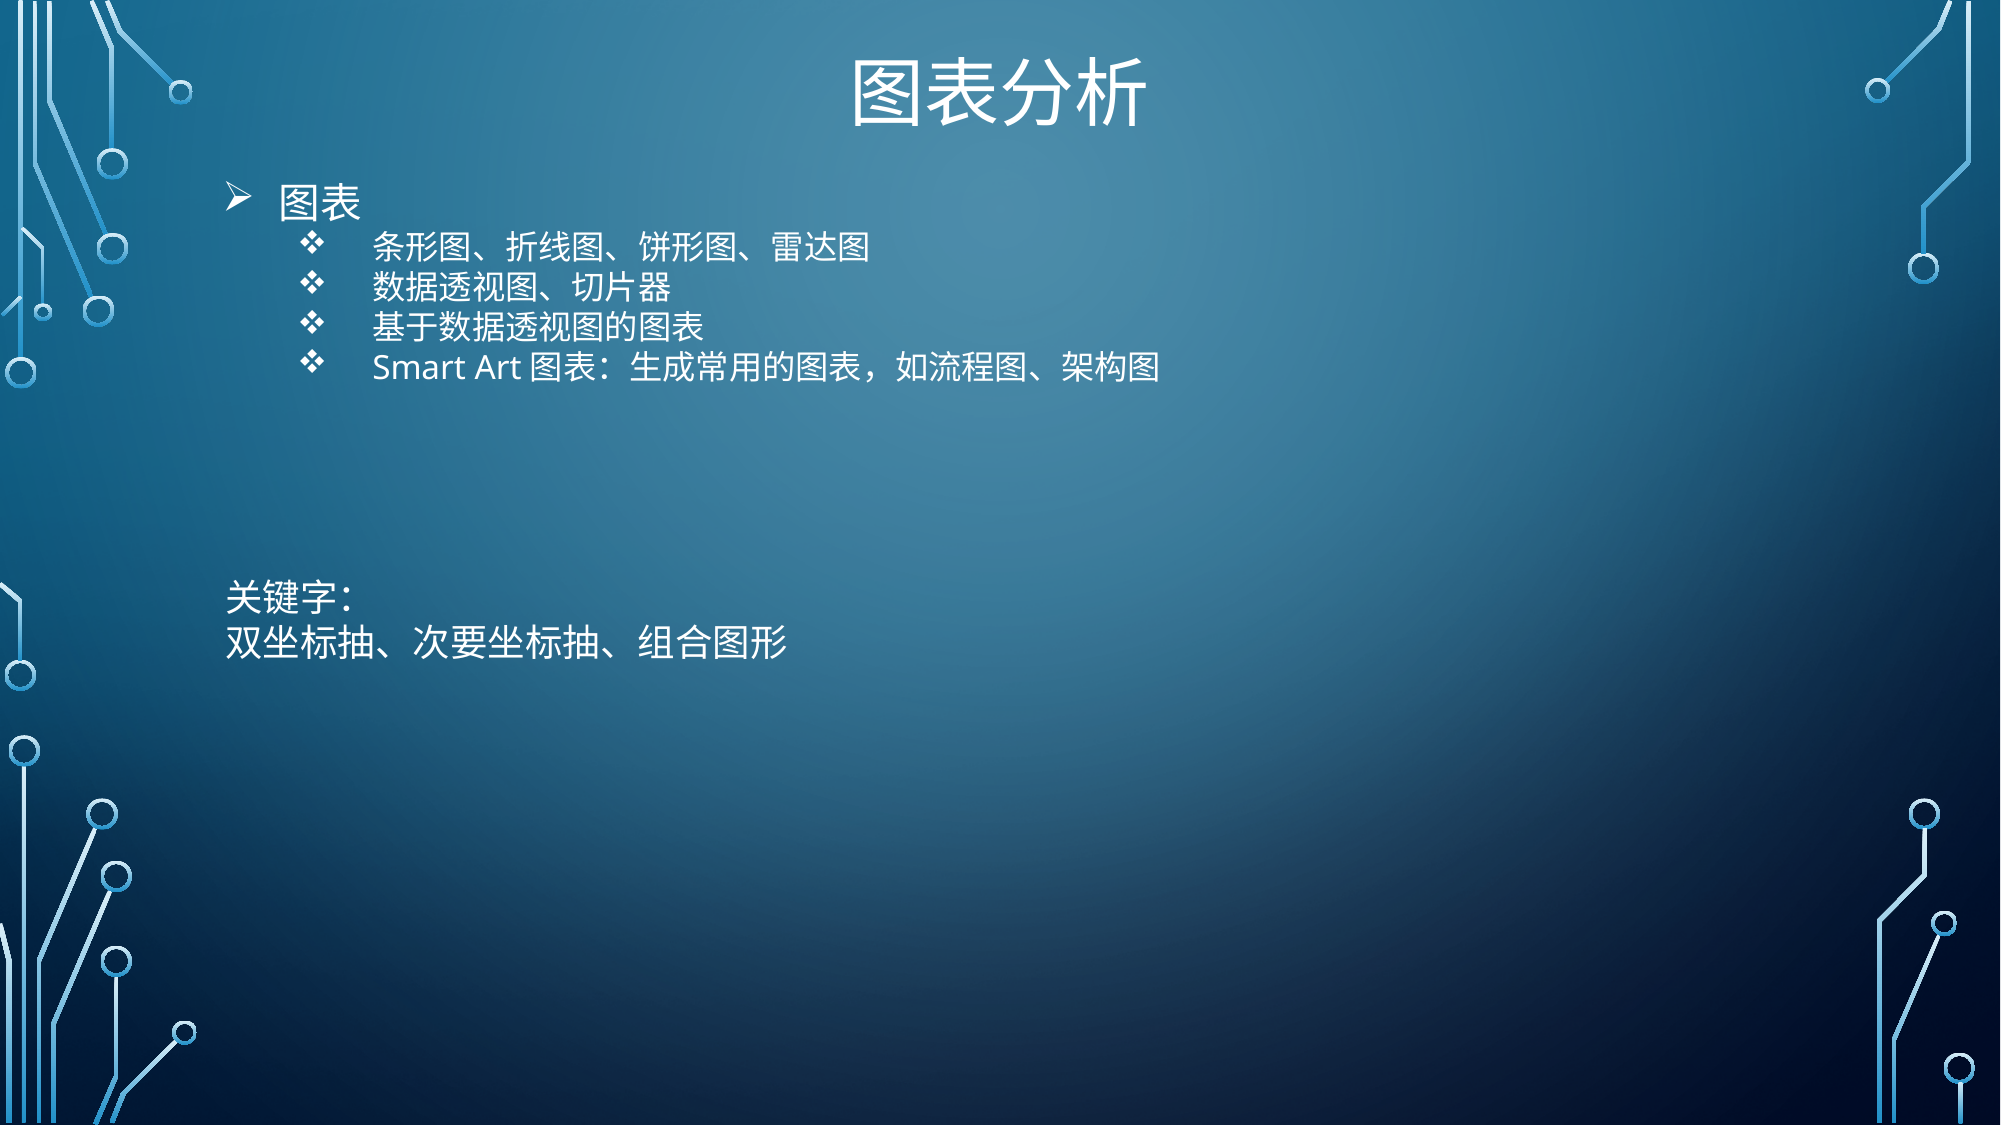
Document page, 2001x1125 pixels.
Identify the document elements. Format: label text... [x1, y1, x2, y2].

text_box 图表 条形图、折线图、饼形图、雷达图 数据透视图、切片器 基于数据透视图的图表 Smart Art图表：生成常用的图表，如流程图、架构图 [207, 169, 1792, 394]
text_box 关键字： 双坐标抽、次要坐标抽、组合图形 [210, 566, 803, 672]
title 图表分析 [187, 21, 1813, 170]
